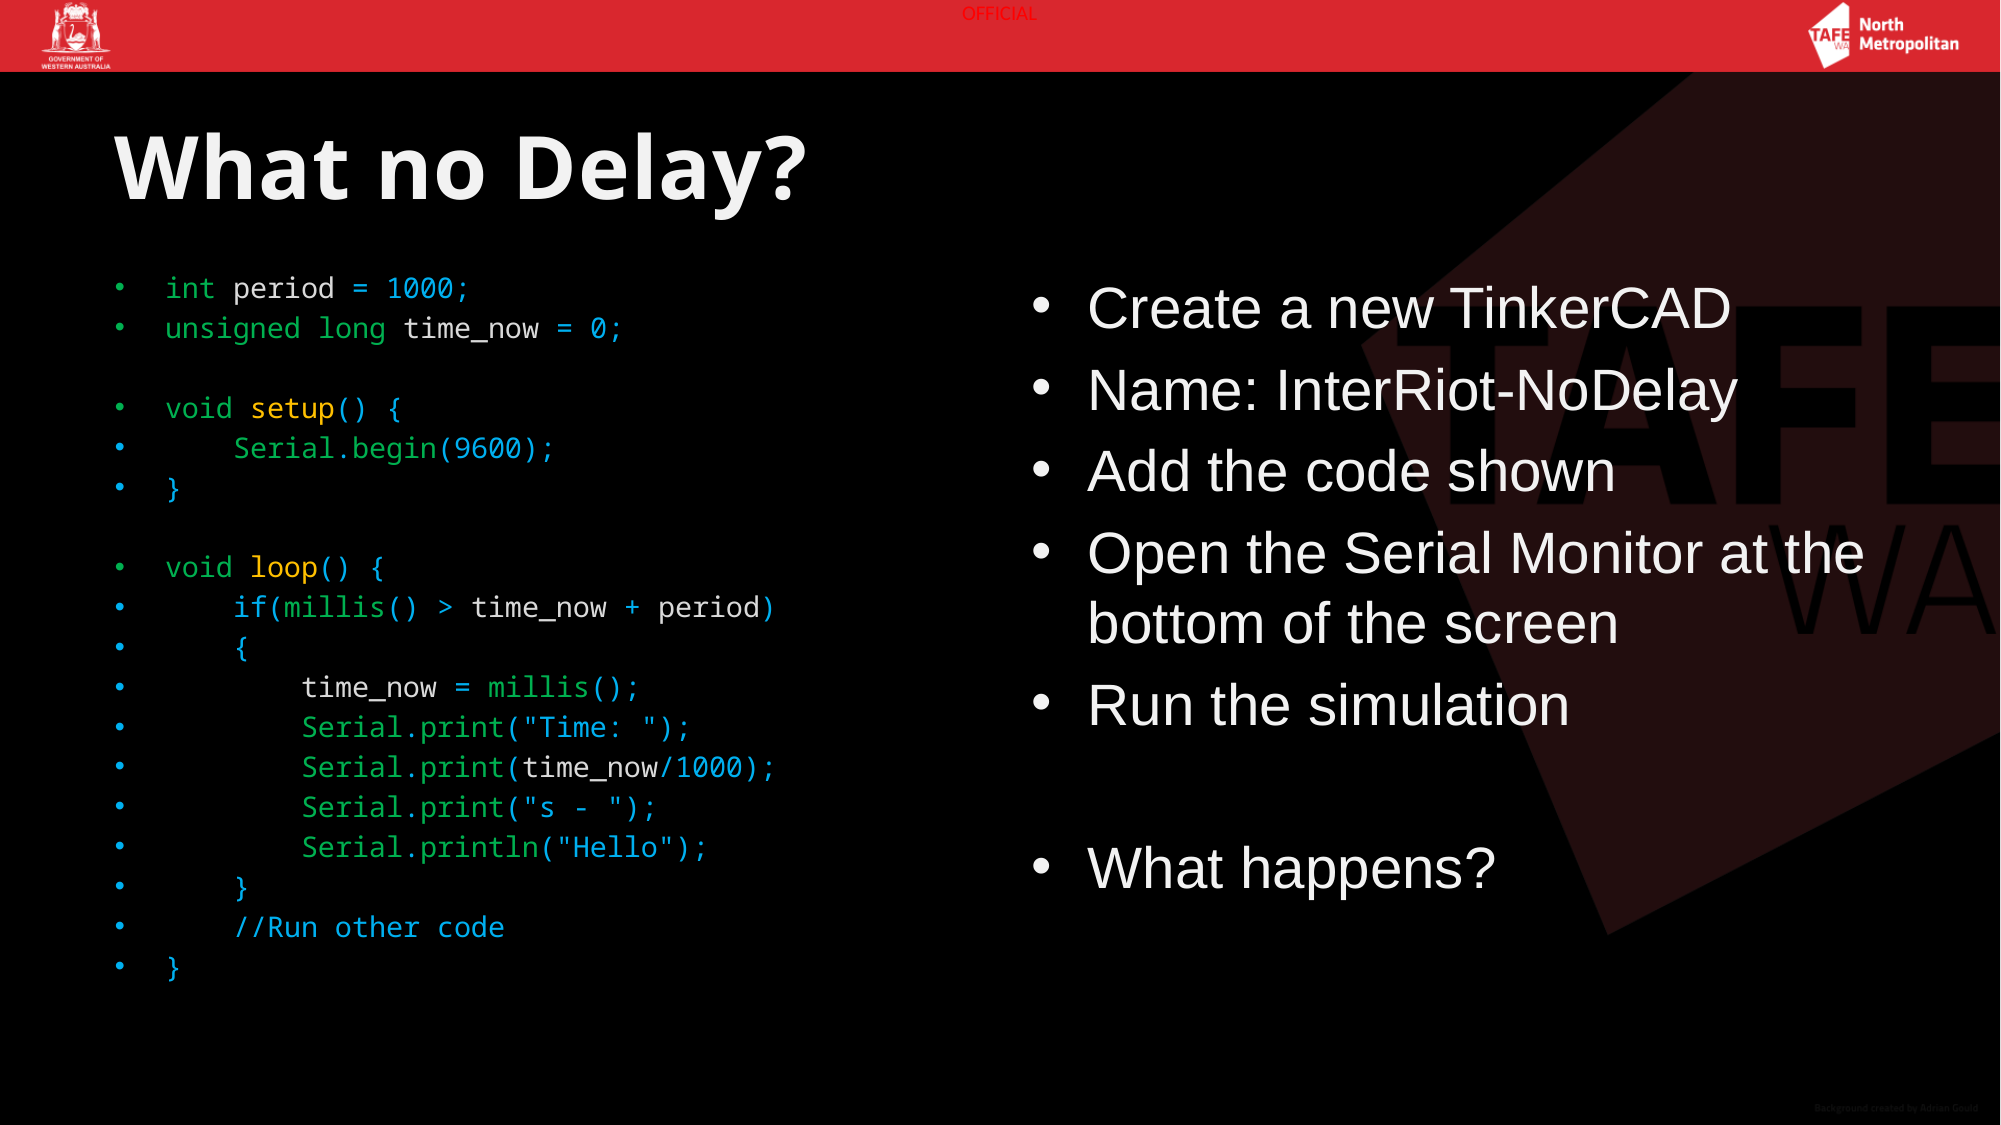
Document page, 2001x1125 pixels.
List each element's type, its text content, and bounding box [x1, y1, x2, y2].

picture [0, 0, 2001, 1125]
list int period = 1000; unsigned long time_now = 0; void setup() { Serial.begin(9600); } void loop() { if(millis() > time_now + period) { time_now = millis(); Serial.print("Time: "); Serial.print(time_now/1000); Serial.print("s - "); Serial.println("Hello"); } //Run other code } [99, 262, 984, 1005]
title What no Delay? [99, 82, 1900, 247]
list Create a new TinkerCAD Name: InterRiot-NoDelay Add the code shown Open the Serial Monitor at the bottom of the screen Run the simulation What happens? [1016, 262, 1900, 1005]
